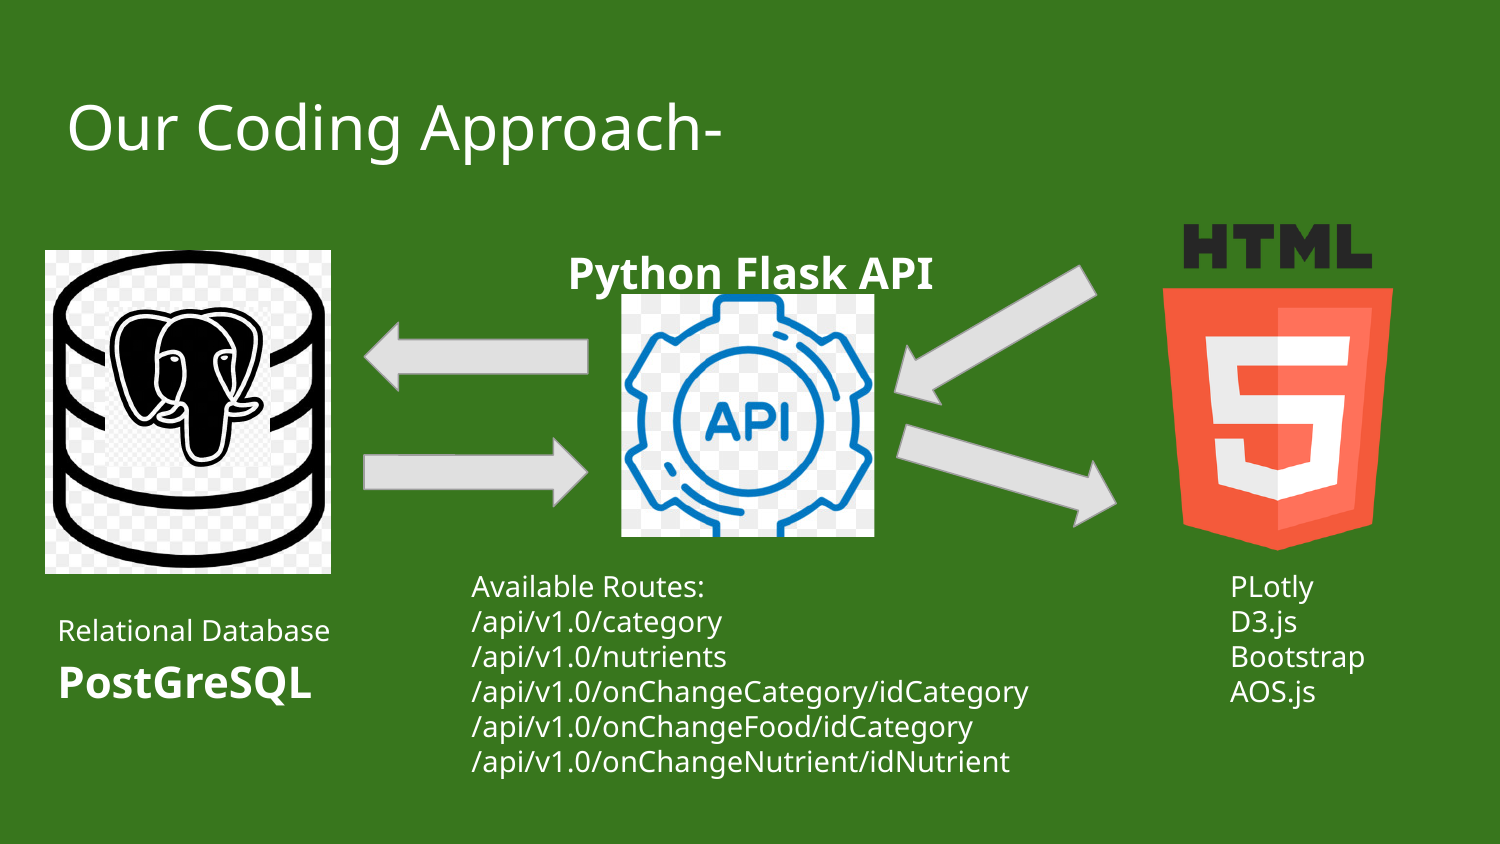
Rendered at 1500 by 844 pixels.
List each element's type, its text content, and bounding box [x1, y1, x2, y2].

title Our Coding Approach- [51, 72, 1449, 167]
text_box Relational Database PostGreSQL [42, 597, 416, 654]
text_box Python Flask API [552, 222, 1001, 280]
text_box [364, 437, 588, 507]
text_box [896, 424, 1094, 527]
picture [1099, 209, 1456, 565]
text_box [364, 322, 588, 392]
text_box [894, 265, 1094, 405]
text_box PLotly D3.js Bootstrap AOS.js [1215, 553, 1469, 656]
text_box Available Routes: /api/v1.0/category /api/v1.0/nutrients /api/v1.0/onChangeCategory/idCategory /api/v1.0/onChangeFood/idCategory /api/v1.0/onChangeNutrient/idNutrient [456, 553, 1135, 739]
picture [621, 283, 875, 537]
picture [44, 250, 331, 574]
